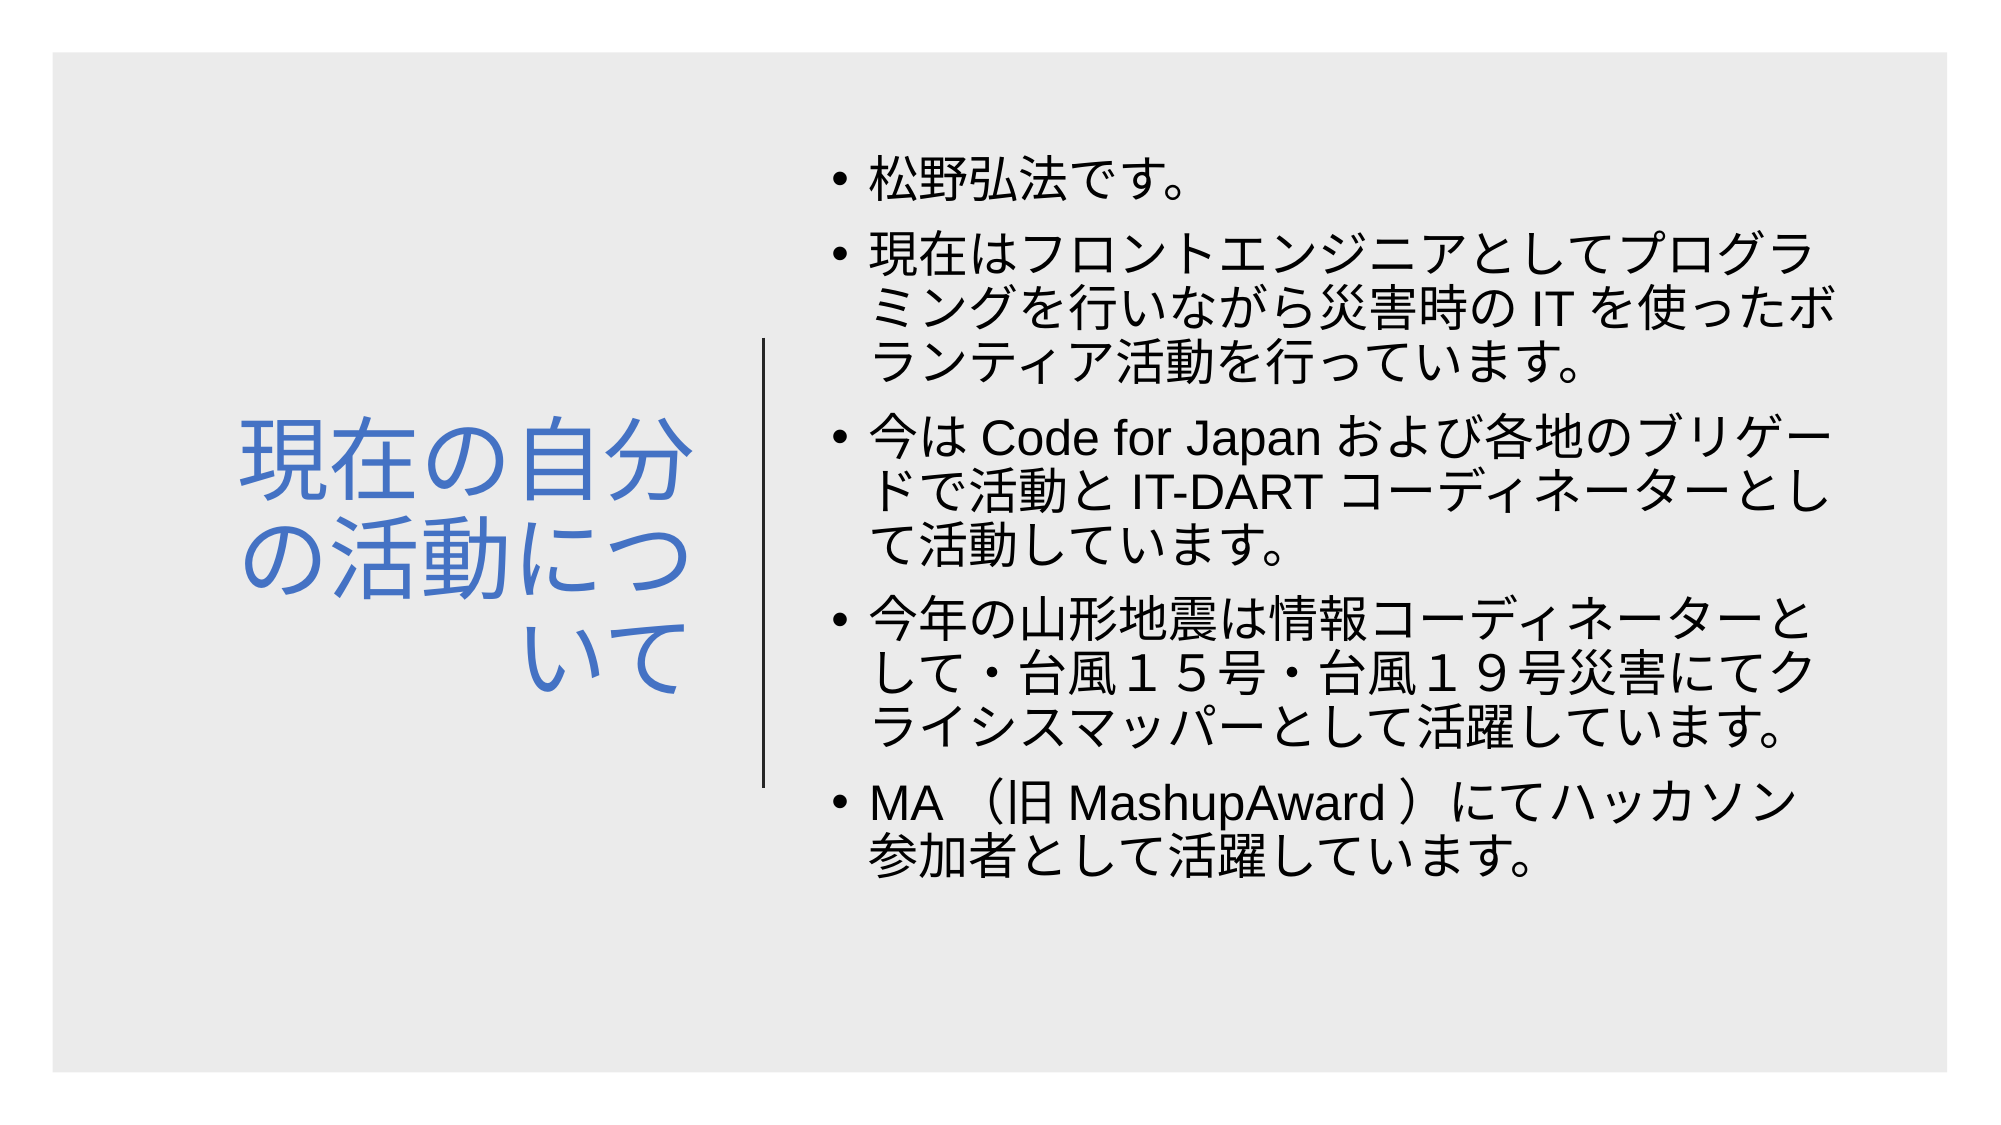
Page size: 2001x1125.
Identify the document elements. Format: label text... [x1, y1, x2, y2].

list 松野弘法です。 現在はフロントエンジニアとしてプログラミングを行いながら災害時のITを使ったボランティア活動を行っています。 今はCode for Japanおよび各地のブリゲードで活動とIT-DARTコーディネーターとして活動しています。 今年の山形地震は情報コーディネーターとして・台風１５号・台風１９号災害にてクライシスマッパーとして活躍しています。 MA（旧MashupAward）にてハッカソン参加者として活躍しています。 [816, 89, 1863, 951]
text_box [52, 52, 1948, 1073]
title 現在の自分の活動について [137, 158, 711, 967]
